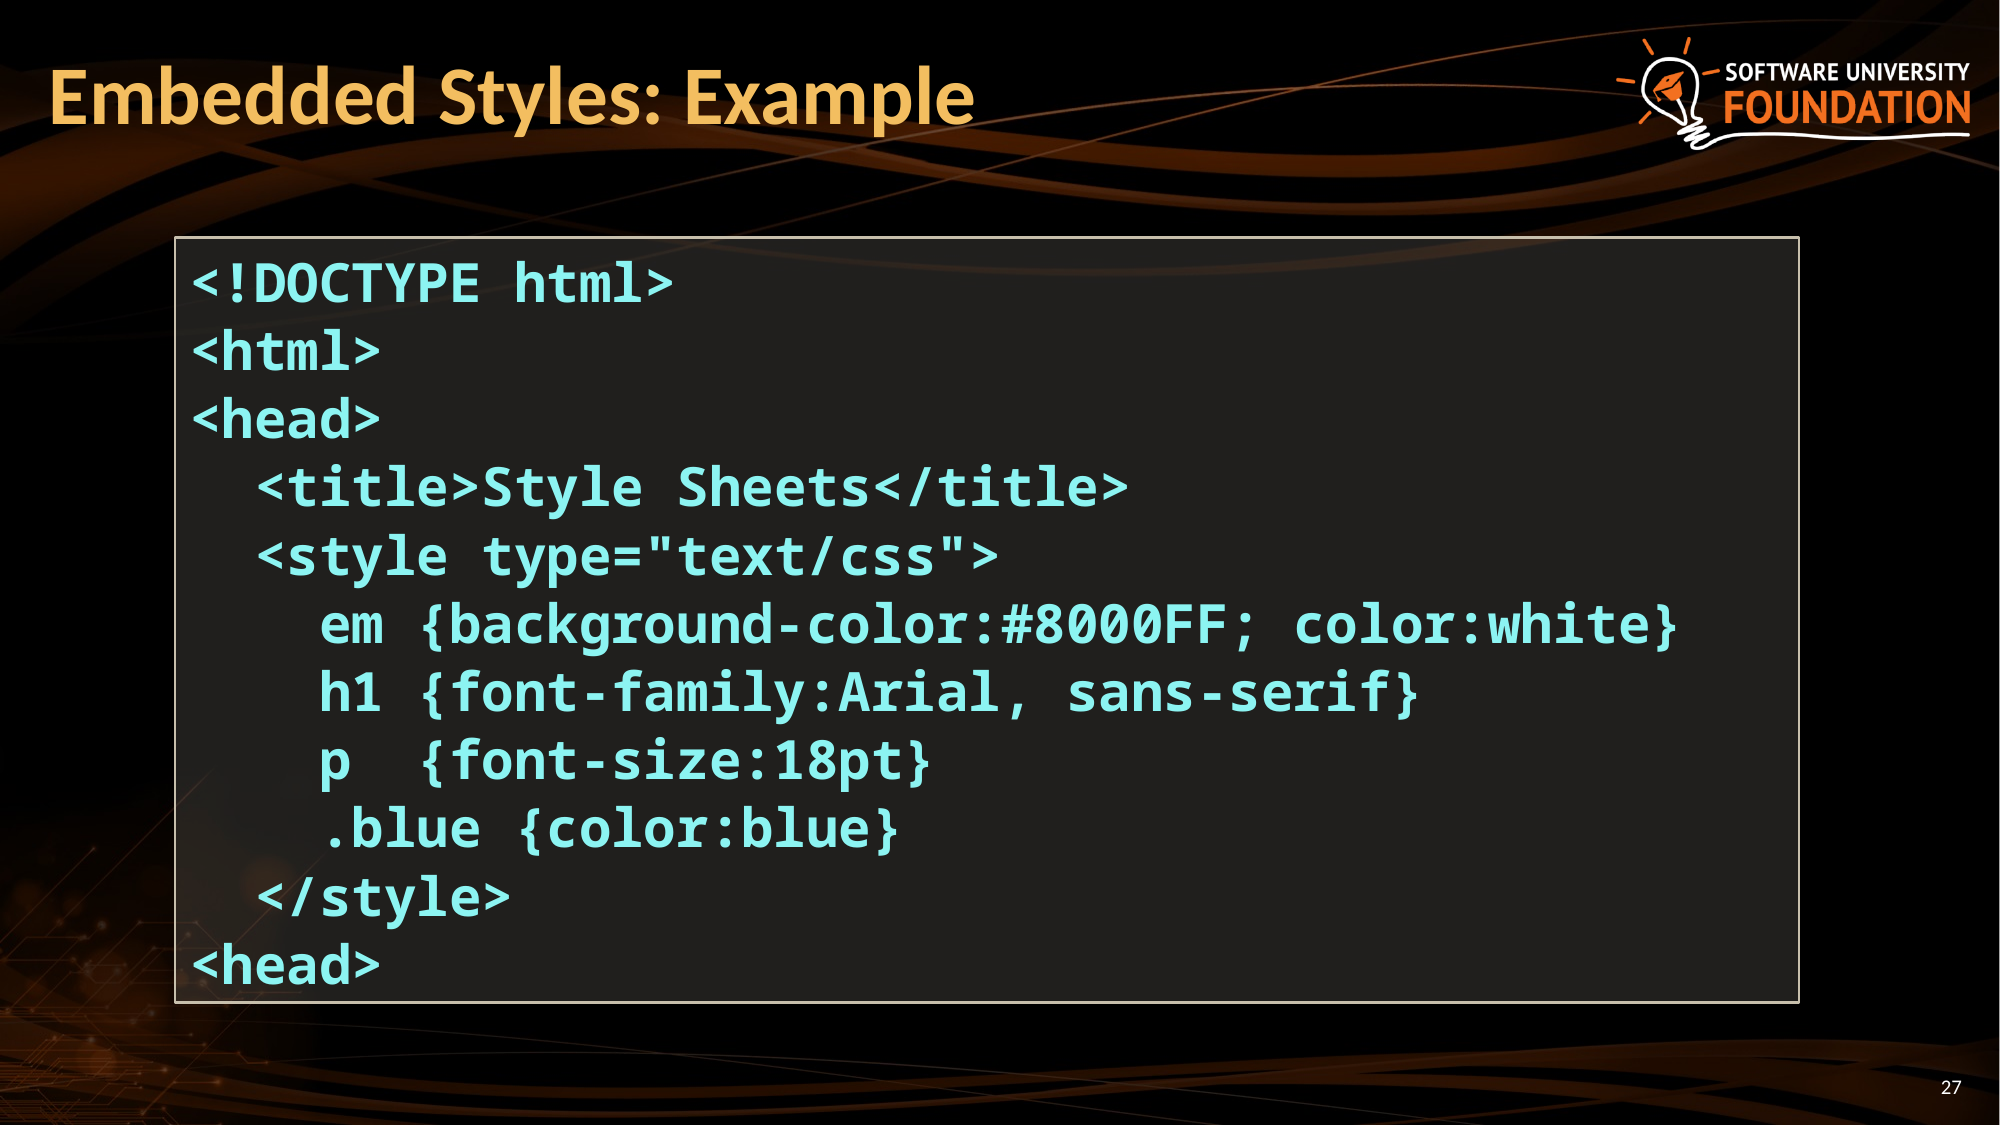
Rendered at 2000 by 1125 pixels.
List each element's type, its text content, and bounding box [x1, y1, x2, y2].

title Embedded Styles: Example [30, 6, 1602, 189]
picture [0, 0, 2000, 1125]
slide_number 27 [1897, 1070, 1968, 1103]
text_box <!DOCTYPE html> <html> <head> <title>Style Sheets</title> <style type="text/css"> em {background-color:#8000FF; color:white} h1 {font-family:Arial, sans-serif} p {font-size:18pt} .blue {color:blue} </style> <head> [174, 237, 1800, 1003]
